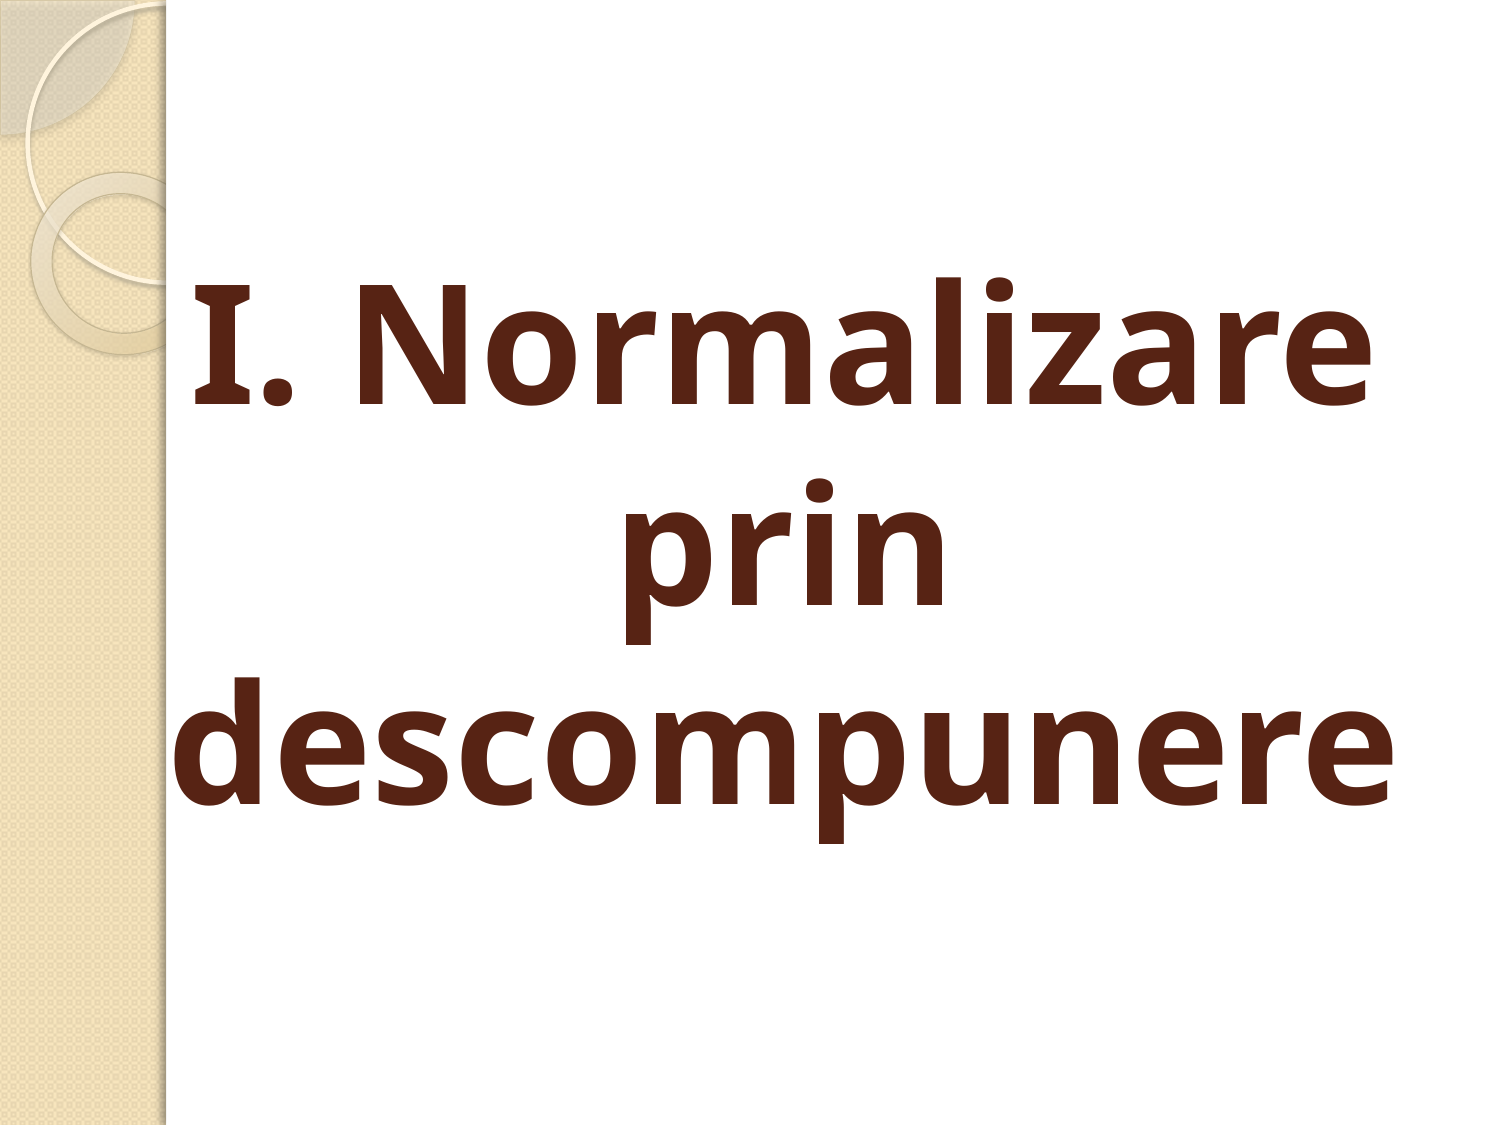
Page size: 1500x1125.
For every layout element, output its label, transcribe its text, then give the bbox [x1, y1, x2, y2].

title I. Normalizare prin descompunere [103, 100, 1466, 977]
